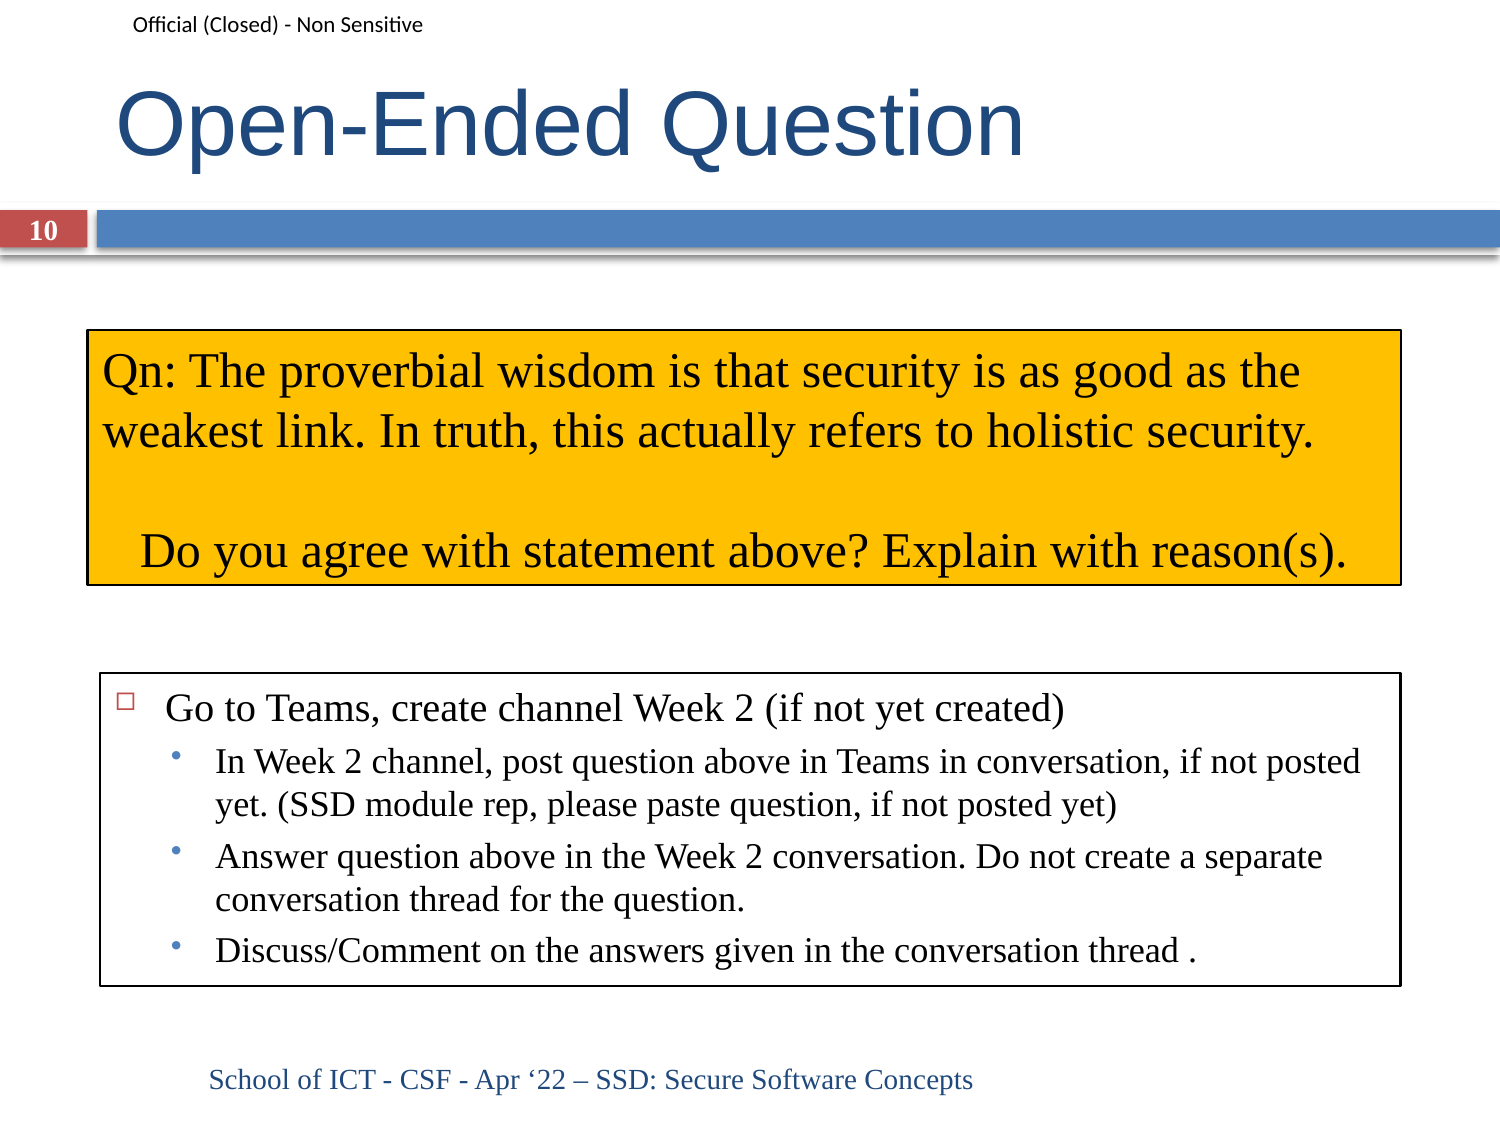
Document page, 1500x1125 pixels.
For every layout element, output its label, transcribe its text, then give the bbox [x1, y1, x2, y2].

list Go to Teams, create channel Week 2 (if not yet created) In Week 2 channel, post question above in Teams in conversation, if not posted yet. (SSD module rep, please paste question, if not posted yet) Answer question above in the Week 2 conversation. Do not create a separate conversation thread for the question. Discuss/Comment on the answers given in the conversation thread . [99, 673, 1401, 987]
text_box Qn: The proverbial wisdom is that security is as good as the weakest link. In truth, this actually refers to holistic security. Do you agree with statement above? Explain with reason(s). [87, 330, 1401, 585]
slide_number 10 [0, 208, 88, 249]
title Open-Ended Question [100, 37, 1438, 200]
footer School of ICT - CSF - Apr ‘22 – SSD: Secure Software Concepts [99, 1048, 990, 1108]
